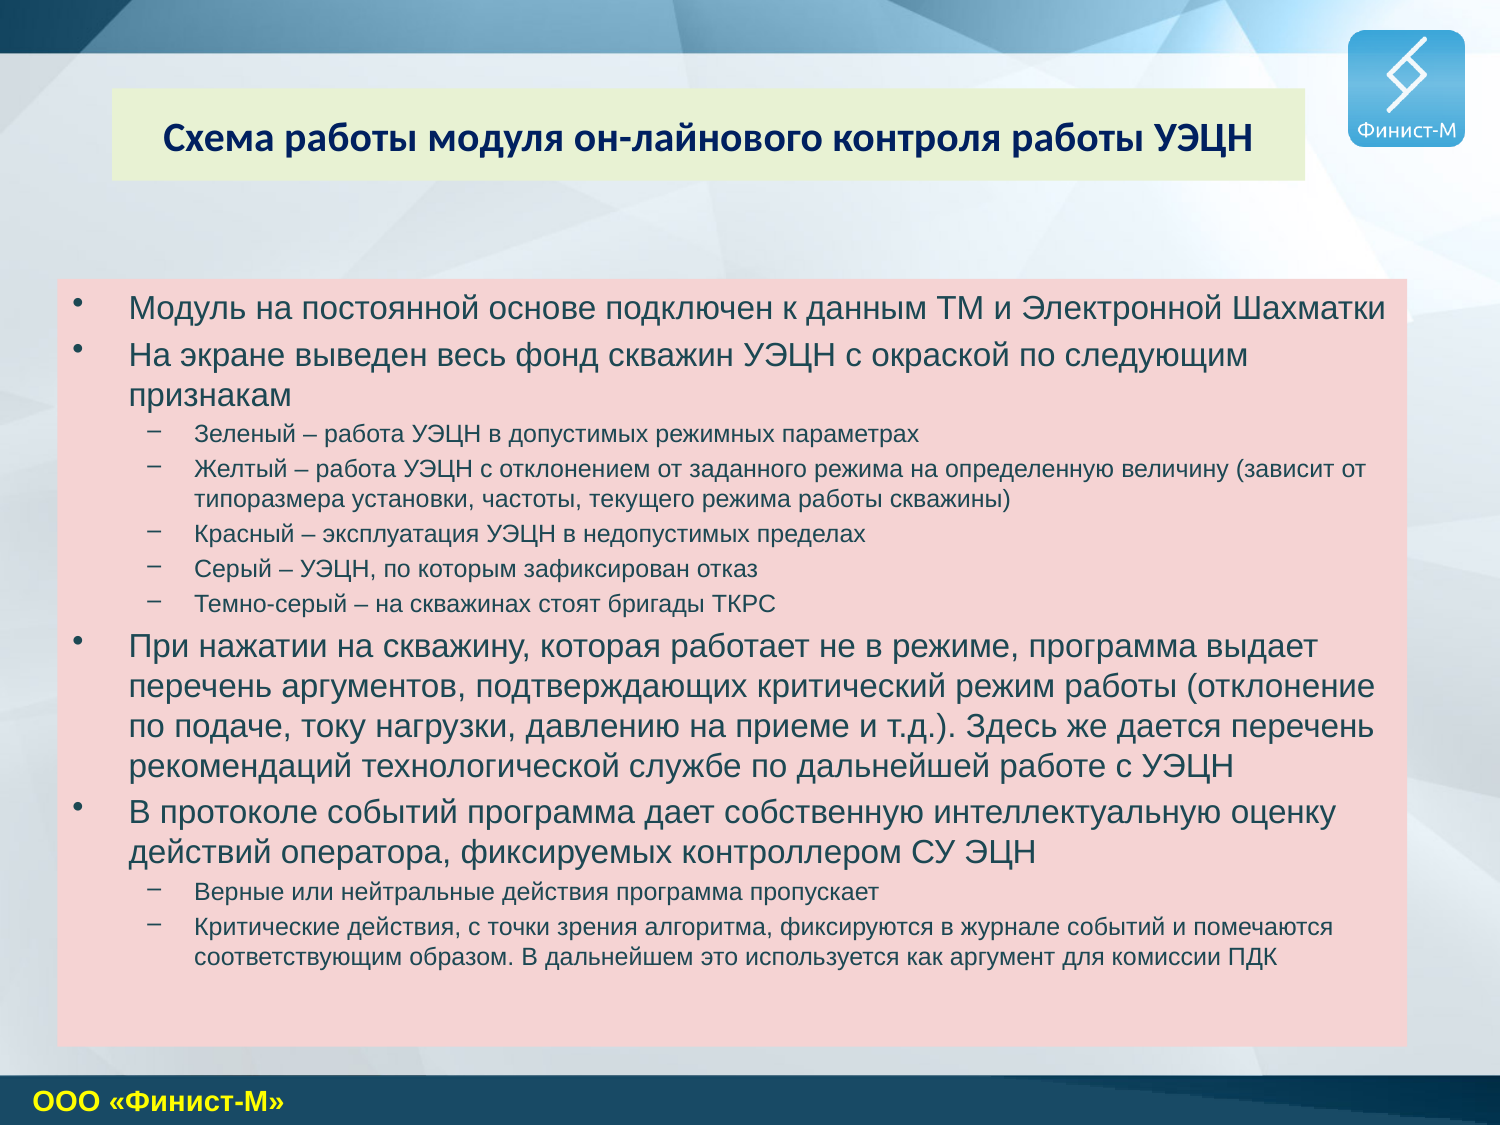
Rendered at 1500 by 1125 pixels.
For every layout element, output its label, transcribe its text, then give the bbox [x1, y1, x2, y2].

picture [0, 0, 1500, 1125]
list Модуль на постоянной основе подключен к данным ТМ и Электронной Шахматки На экране выведен весь фонд скважин УЭЦН с окраской по следующим признакам Зеленый – работа УЭЦН в допустимых режимных параметрах Желтый – работа УЭЦН с отклонением от заданного режима на определенную величину (зависит от типоразмера установки, частоты, текущего режима работы скважины) Красный – эксплуатация УЭЦН в недопустимых пределах Серый – УЭЦН, по которым зафиксирован отказ Темно-серый – на скважинах стоят бригады ТКРС При нажатии на скважину, которая работает не в режиме, программа выдает перечень аргументов, подтверждающих критический режим работы (отклонение по подаче, току нагрузки, давлению на приеме и т.д.). Здесь же дается перечень рекомендаций технологической службе по дальнейшей работе с УЭЦН В протоколе событий программа дает собственную интеллектуальную оценку действий оператора, фиксируемых контроллером СУ ЭЦН Верные или нейтральные действия программа пропускает Критические действия, с точки зрения алгоритма, фиксируются в журнале событий и помечаются соответствующим образом. В дальнейшем это используется как аргумент для комиссии ПДК [57, 278, 1408, 1047]
title Схема работы модуля он-лайнового контроля работы УЭЦН [111, 88, 1306, 181]
